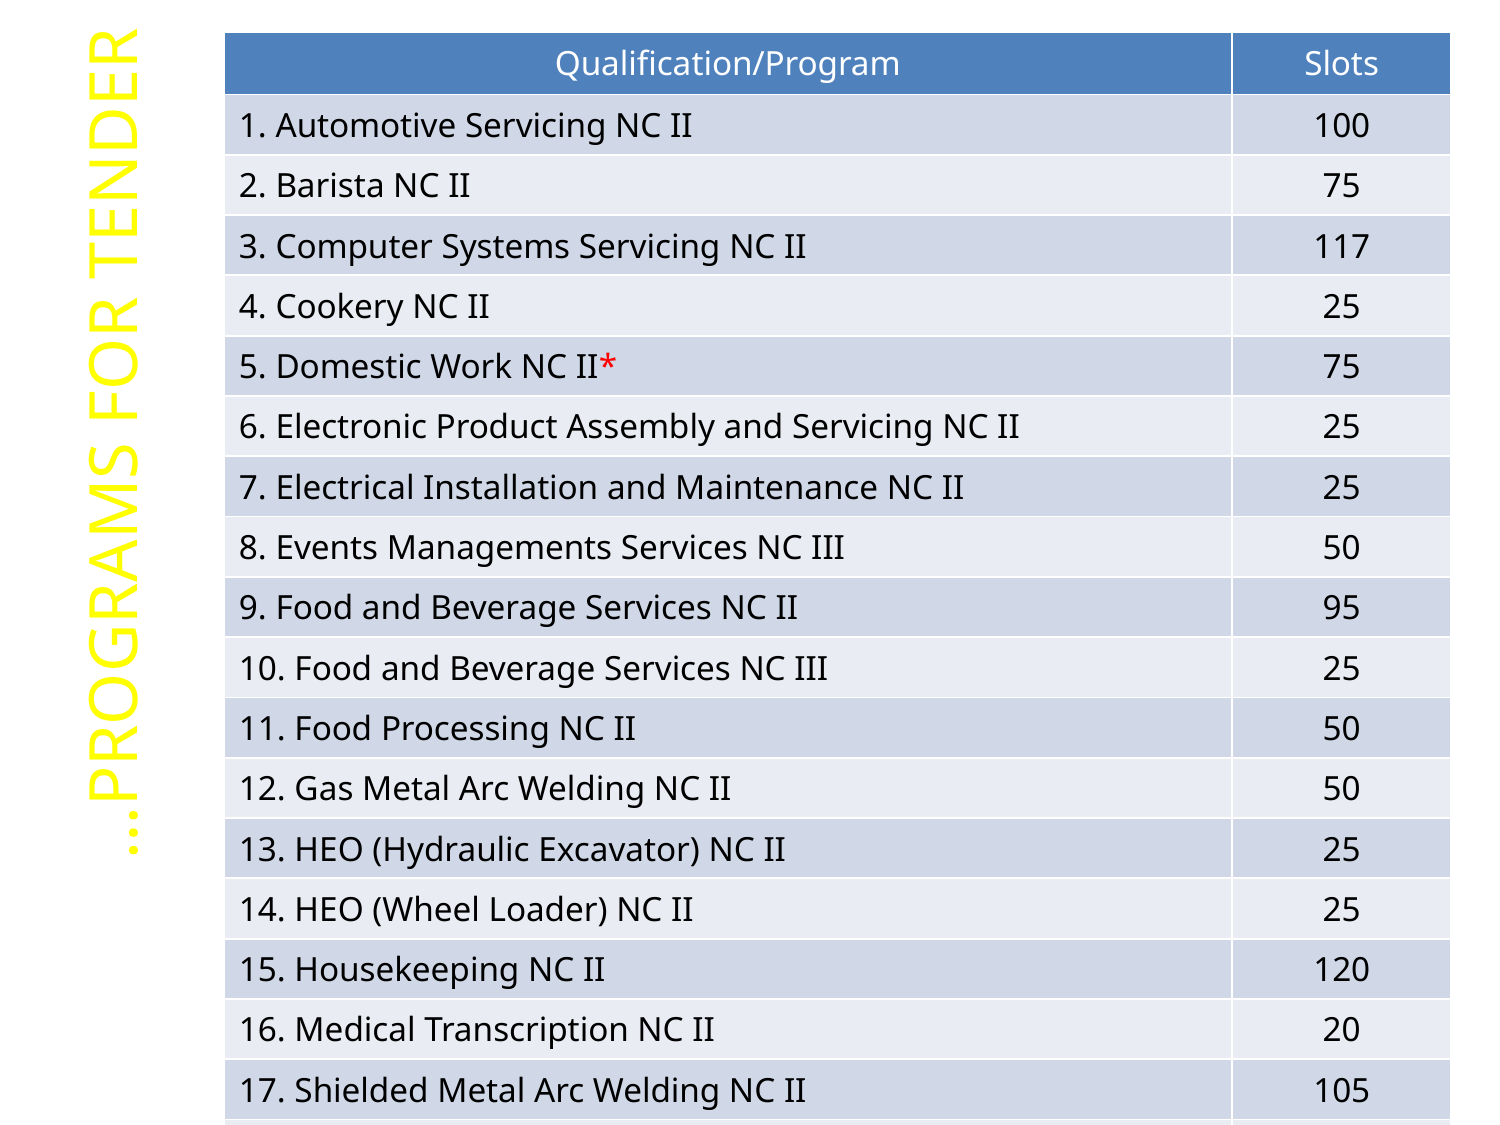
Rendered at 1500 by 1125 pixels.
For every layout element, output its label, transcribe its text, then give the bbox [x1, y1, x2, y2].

table_cell 8. Events Managements Services NC III [225, 517, 1231, 576]
table_cell 75 [1233, 156, 1450, 214]
table_cell 13. HEO (Hydraulic Excavator) NC II [225, 819, 1231, 877]
table_cell 17. Shielded Metal Arc Welding NC II [225, 1060, 1231, 1119]
table_cell 120 [1233, 940, 1450, 998]
table_cell 2. Barista NC II [225, 156, 1231, 214]
table_cell 50 [1233, 517, 1450, 576]
table_header Qualification/Program [225, 33, 1231, 94]
table_cell 6. Electronic Product Assembly and Servicing NC II [225, 397, 1231, 455]
table_cell 16. Medical Transcription NC II [225, 1000, 1231, 1058]
table_cell 95 [1233, 578, 1450, 636]
table_cell 50 [1233, 1120, 1450, 1125]
table_cell 18. Visual Graphic Design NC III [225, 1120, 1231, 1125]
table_cell 25 [1233, 819, 1450, 877]
table_cell 100 [1233, 95, 1450, 154]
table_cell 11. Food Processing NC II [225, 698, 1231, 757]
table_cell 25 [1233, 397, 1450, 455]
table_cell 4. Cookery NC II [225, 276, 1231, 335]
table_cell 7. Electrical Installation and Maintenance NC II [225, 457, 1231, 516]
table_cell 14. HEO (Wheel Loader) NC II [225, 879, 1231, 938]
table_cell 50 [1233, 759, 1450, 817]
table_cell 5. Domestic Work NC II* [225, 337, 1231, 395]
table_cell 25 [1233, 879, 1450, 938]
table_cell 25 [1233, 276, 1450, 335]
table_header Slots [1233, 33, 1450, 94]
table_cell 15. Housekeeping NC II [225, 940, 1231, 998]
table_cell 3. Computer Systems Servicing NC II [225, 216, 1231, 274]
table_cell 10. Food and Beverage Services NC III [225, 638, 1231, 697]
table_cell 117 [1233, 216, 1450, 274]
table_cell 25 [1233, 638, 1450, 697]
text_box …PROGRAMS FOR TENDER [73, 12, 149, 1125]
table_cell 20 [1233, 1000, 1450, 1058]
table_cell 50 [1233, 698, 1450, 757]
table_cell 105 [1233, 1060, 1450, 1119]
table_cell 1. Automotive Servicing NC II [225, 95, 1231, 154]
table_cell 12. Gas Metal Arc Welding NC II [225, 759, 1231, 817]
table_cell 9. Food and Beverage Services NC II [225, 578, 1231, 636]
table_cell 25 [1233, 457, 1450, 516]
table_cell 75 [1233, 337, 1450, 395]
